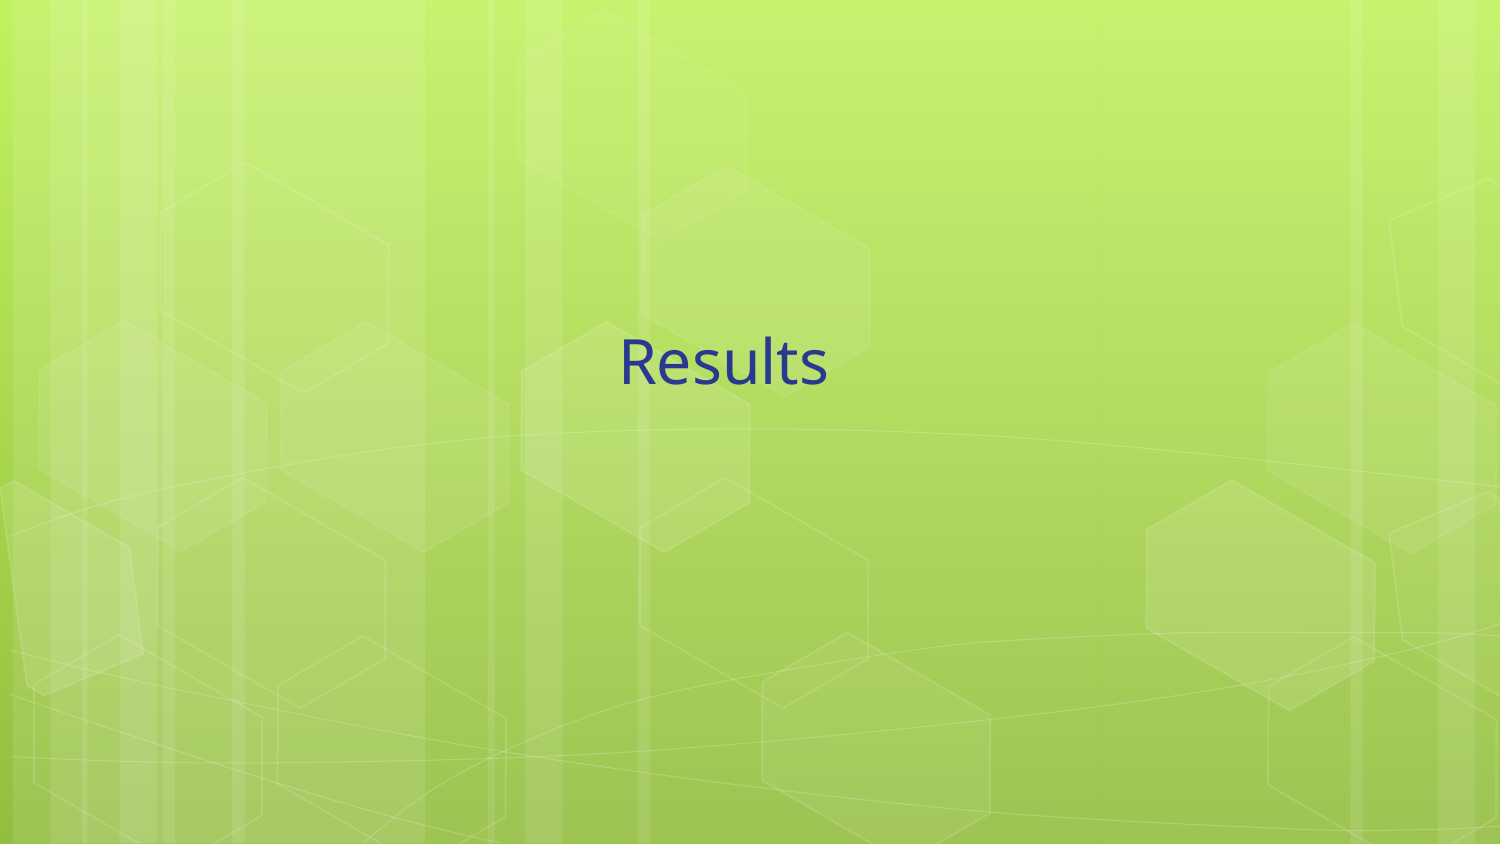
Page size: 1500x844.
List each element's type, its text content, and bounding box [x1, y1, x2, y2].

text_box Results [65, 88, 1383, 740]
